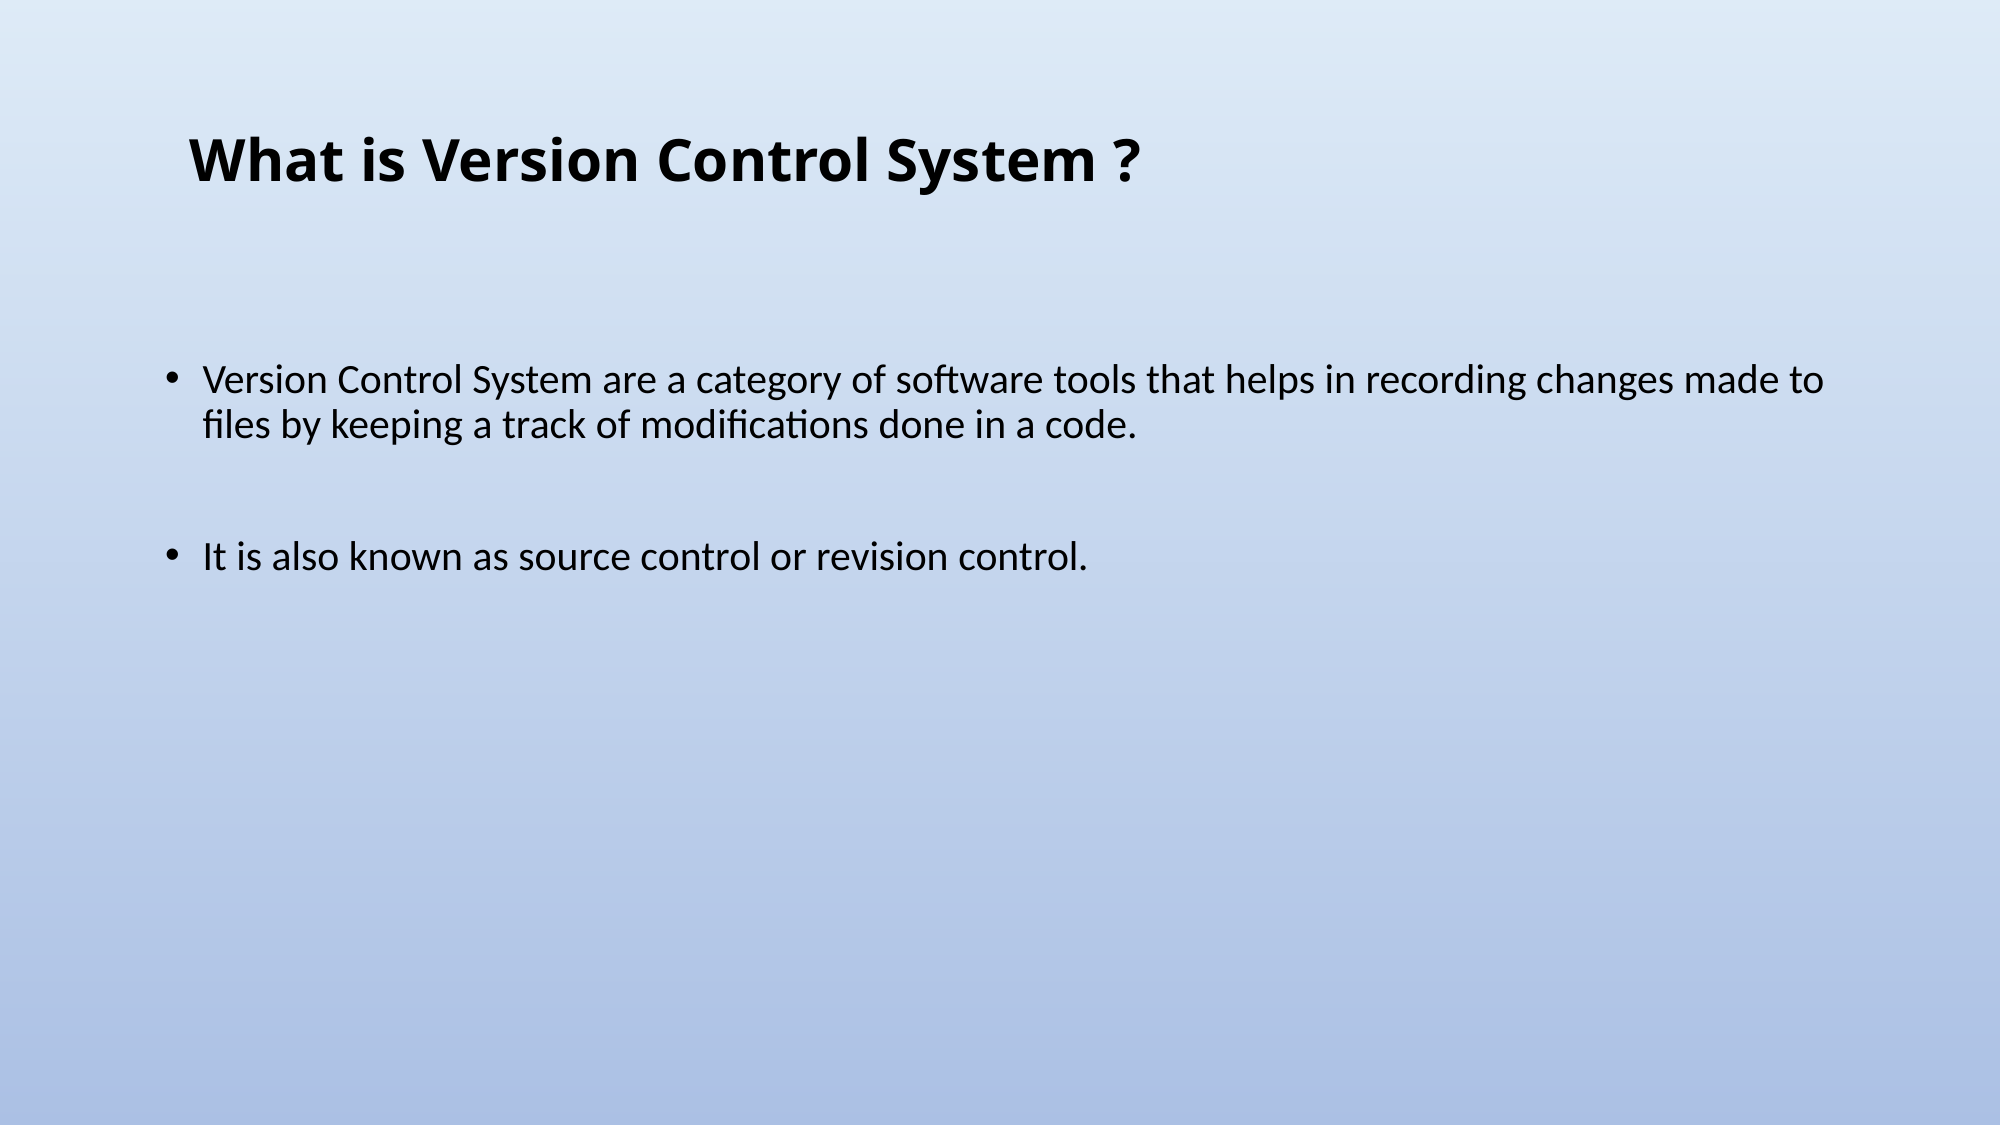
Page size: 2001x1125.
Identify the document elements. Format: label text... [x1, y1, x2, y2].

list Version Control System are a category of software tools that helps in recording changes made to files by keeping a track of modifications done in a code. It is also known as source control or revision control. [150, 350, 1863, 1014]
title What is Version Control System ? [174, 53, 1900, 272]
